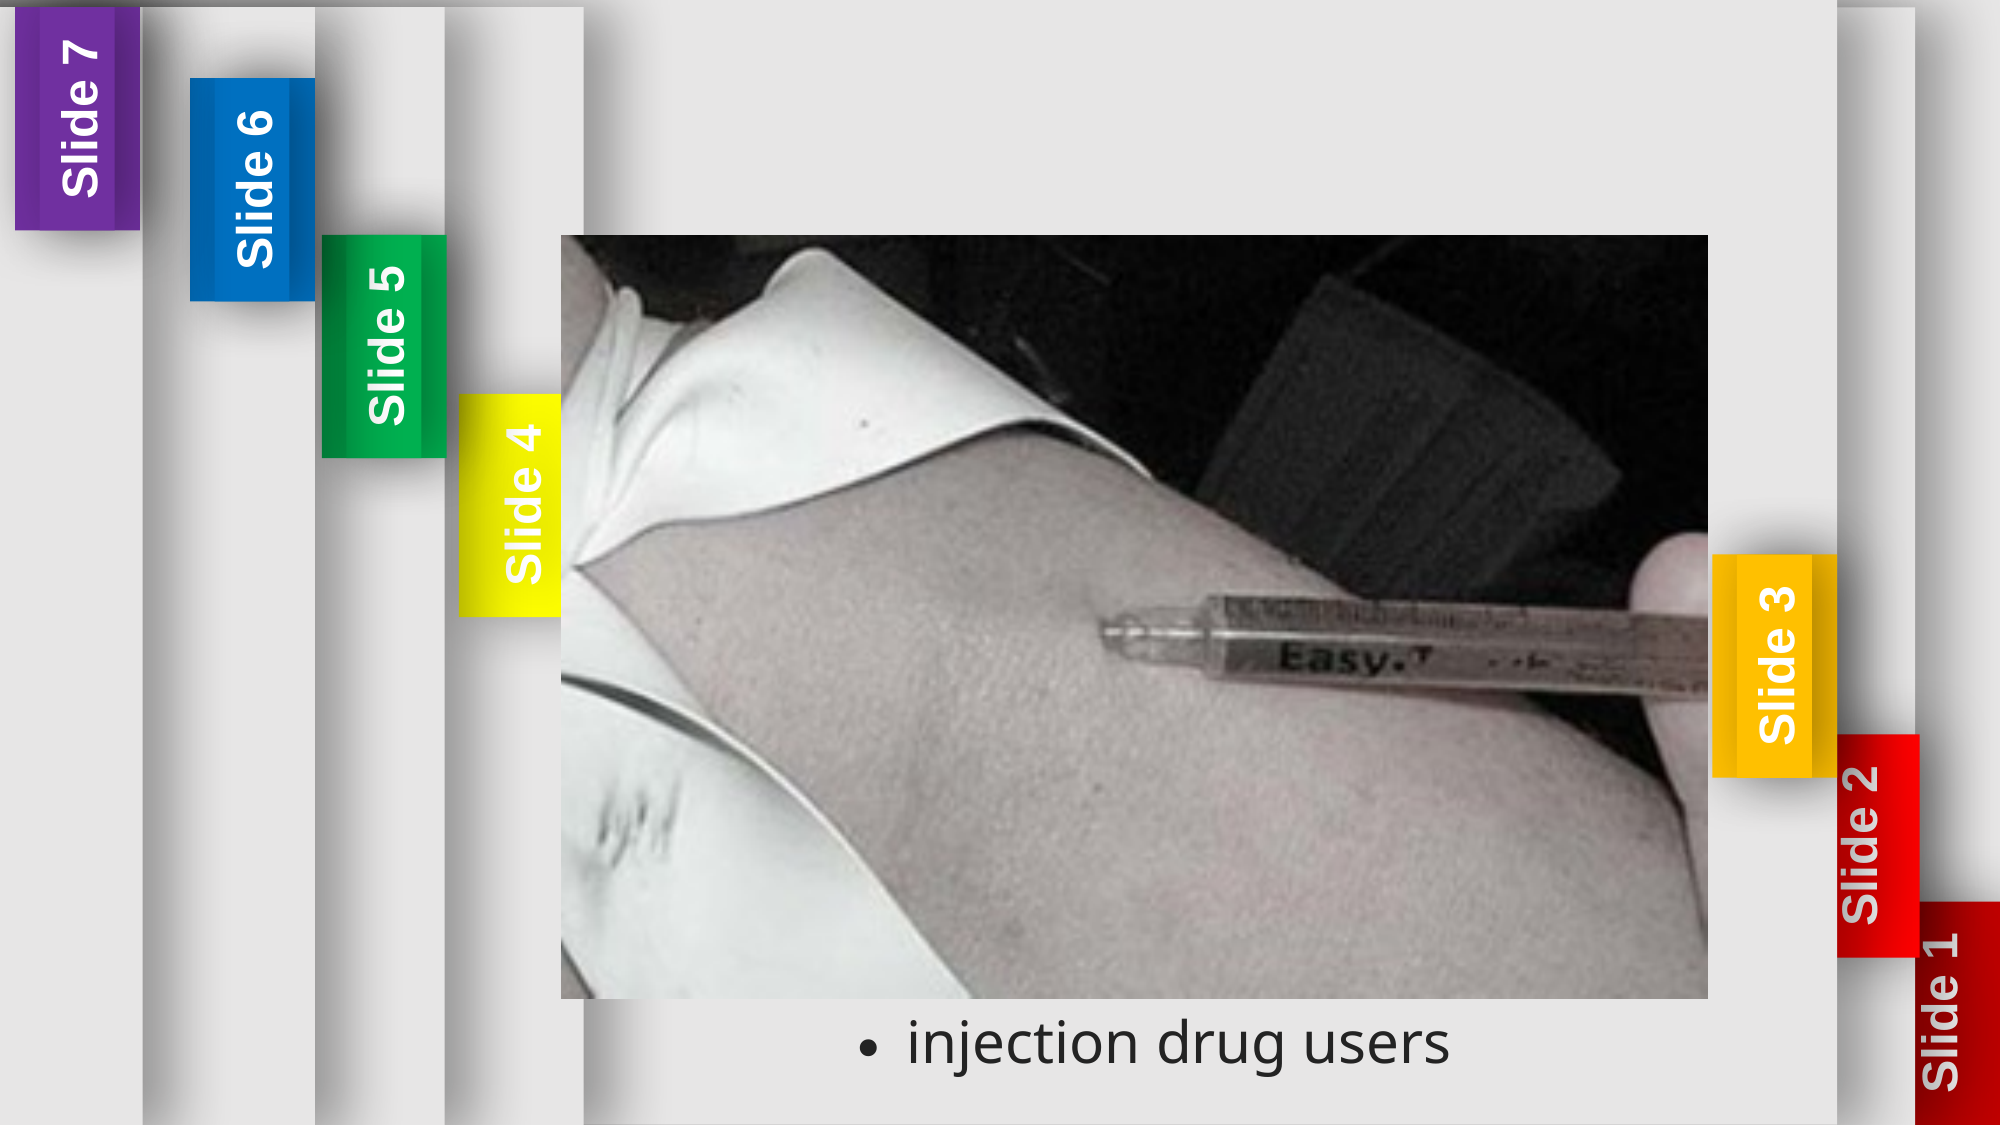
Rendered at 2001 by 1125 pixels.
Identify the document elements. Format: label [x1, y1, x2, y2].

picture [561, 235, 1708, 999]
text_box [315, 6, 447, 1125]
text_box [447, 6, 584, 1125]
text_box [1838, 0, 2000, 1125]
text_box [0, 0, 1838, 1125]
text_box [143, 6, 315, 1125]
text_box [0, 6, 143, 1125]
text_box [1838, 7, 1920, 1125]
